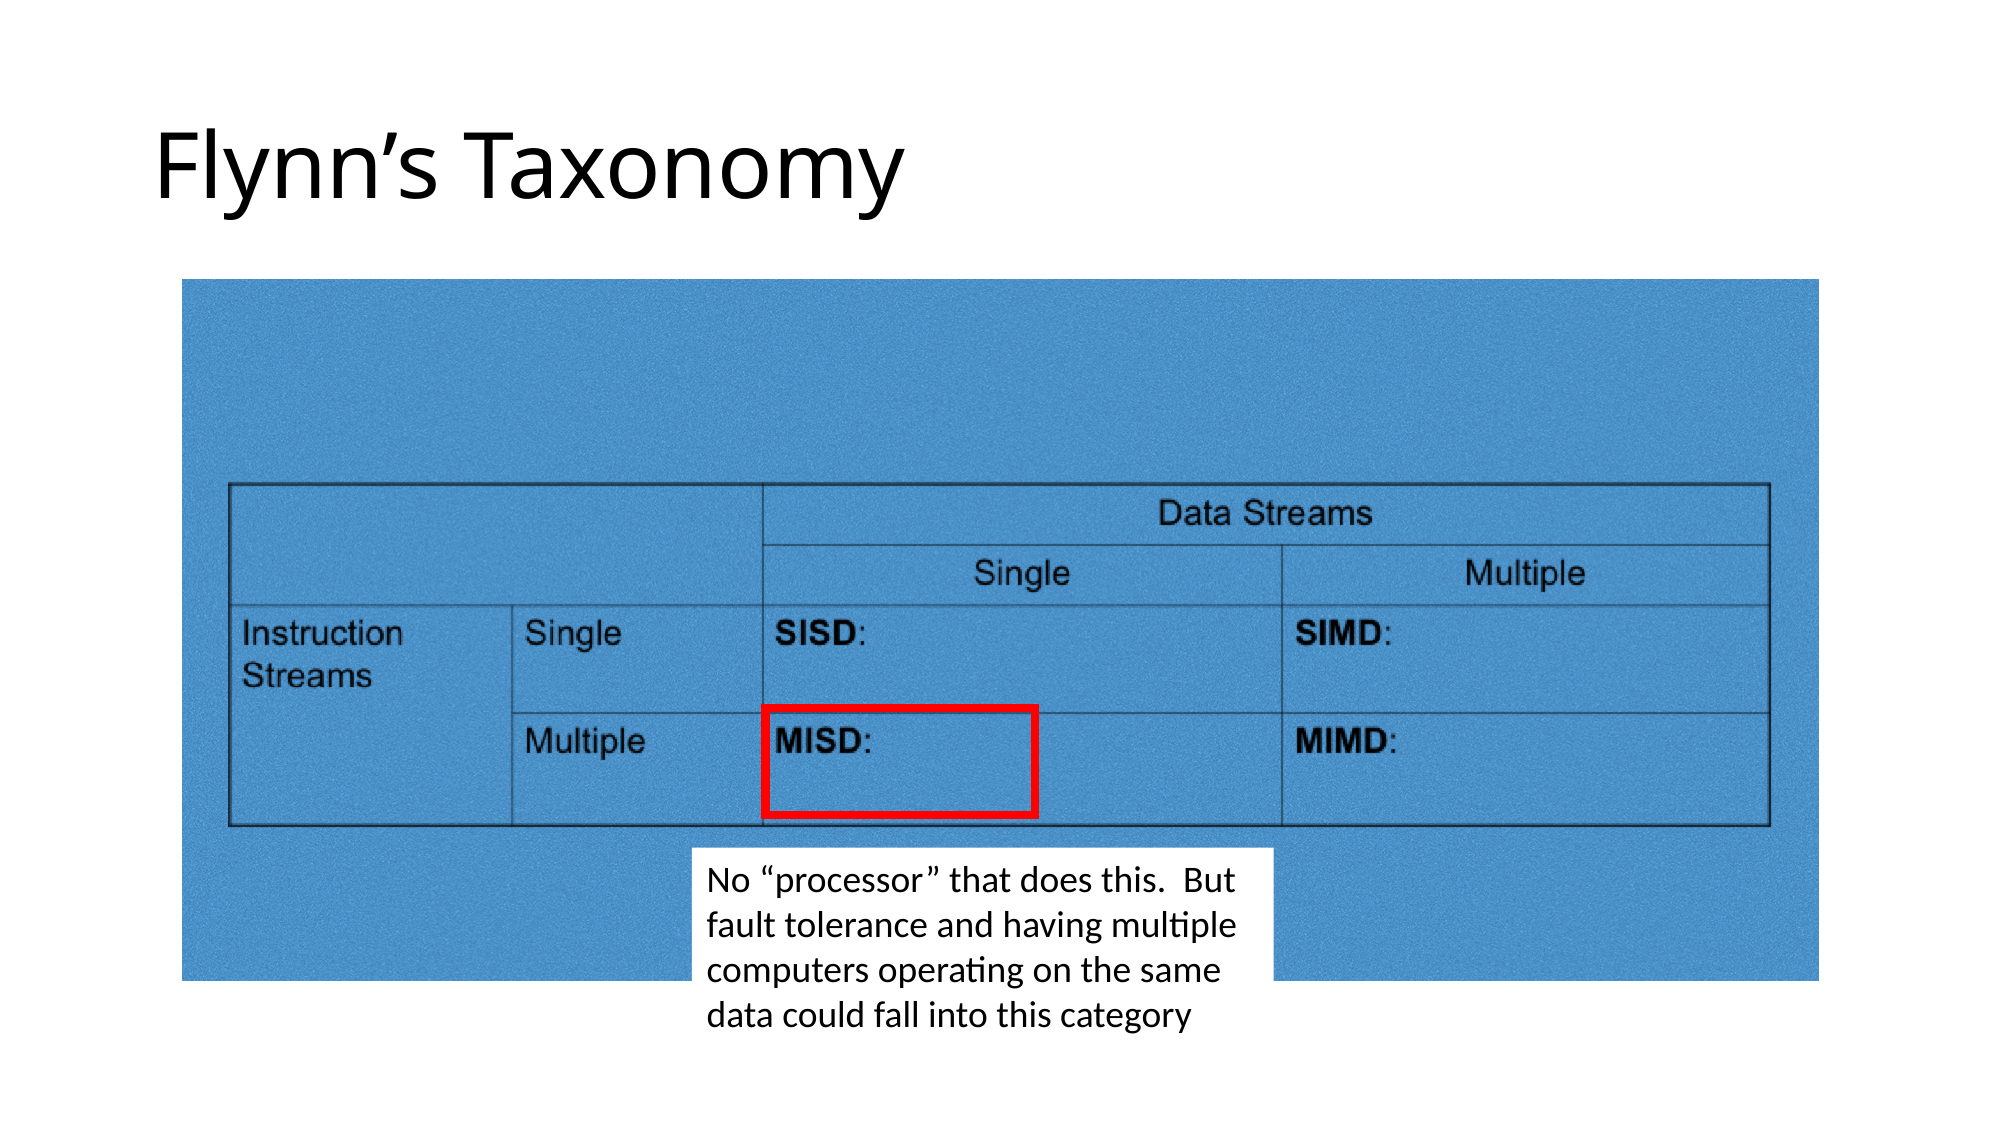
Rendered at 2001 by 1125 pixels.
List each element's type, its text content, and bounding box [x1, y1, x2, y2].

text_box No “processor” that does this. But fault tolerance and having multiple computers operating on the same data could fall into this category [691, 982, 1274, 1043]
title Flynn’s Taxonomy [137, 59, 1863, 278]
picture [180, 277, 1820, 982]
